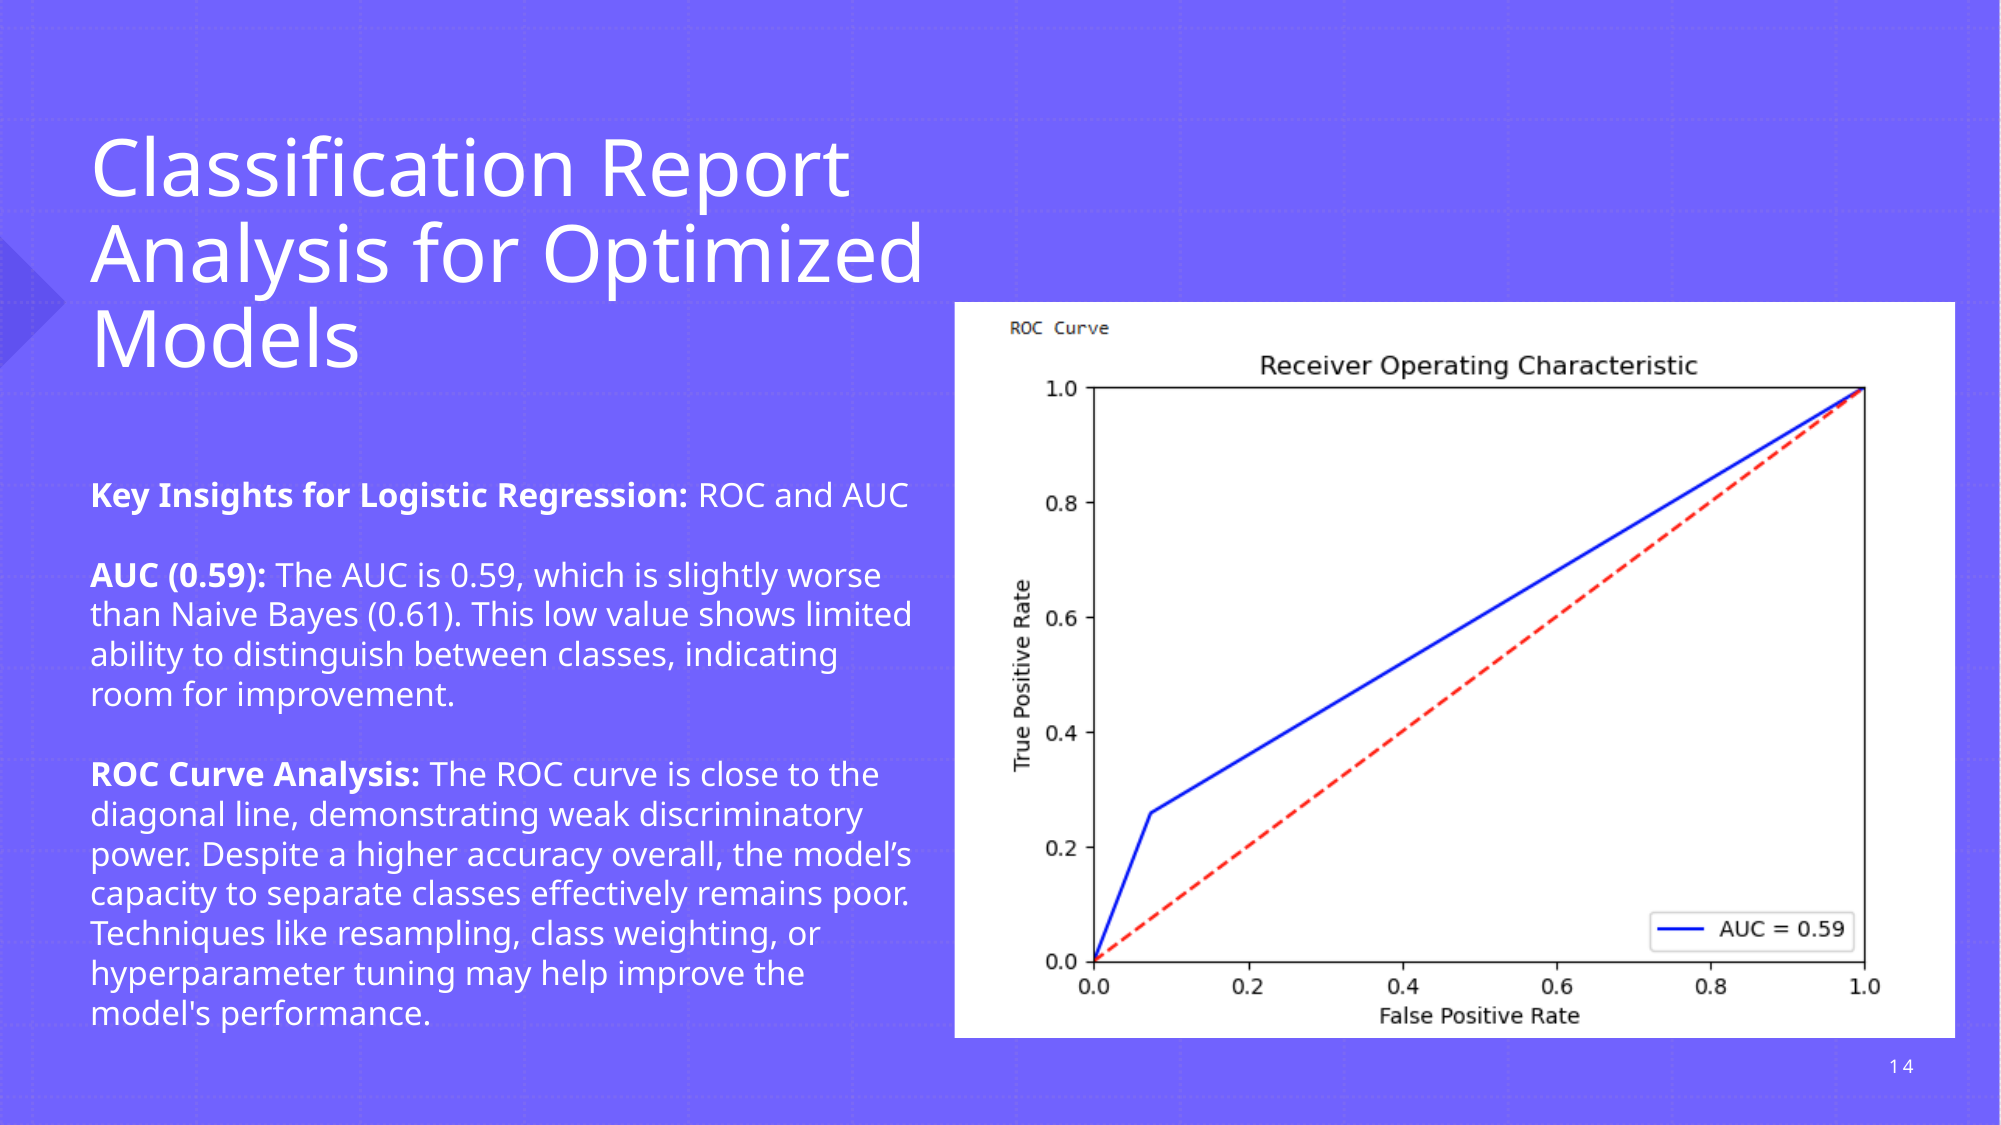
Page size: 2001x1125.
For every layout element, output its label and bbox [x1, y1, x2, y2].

picture [954, 302, 1956, 1038]
text_box [0, 0, 2000, 1125]
